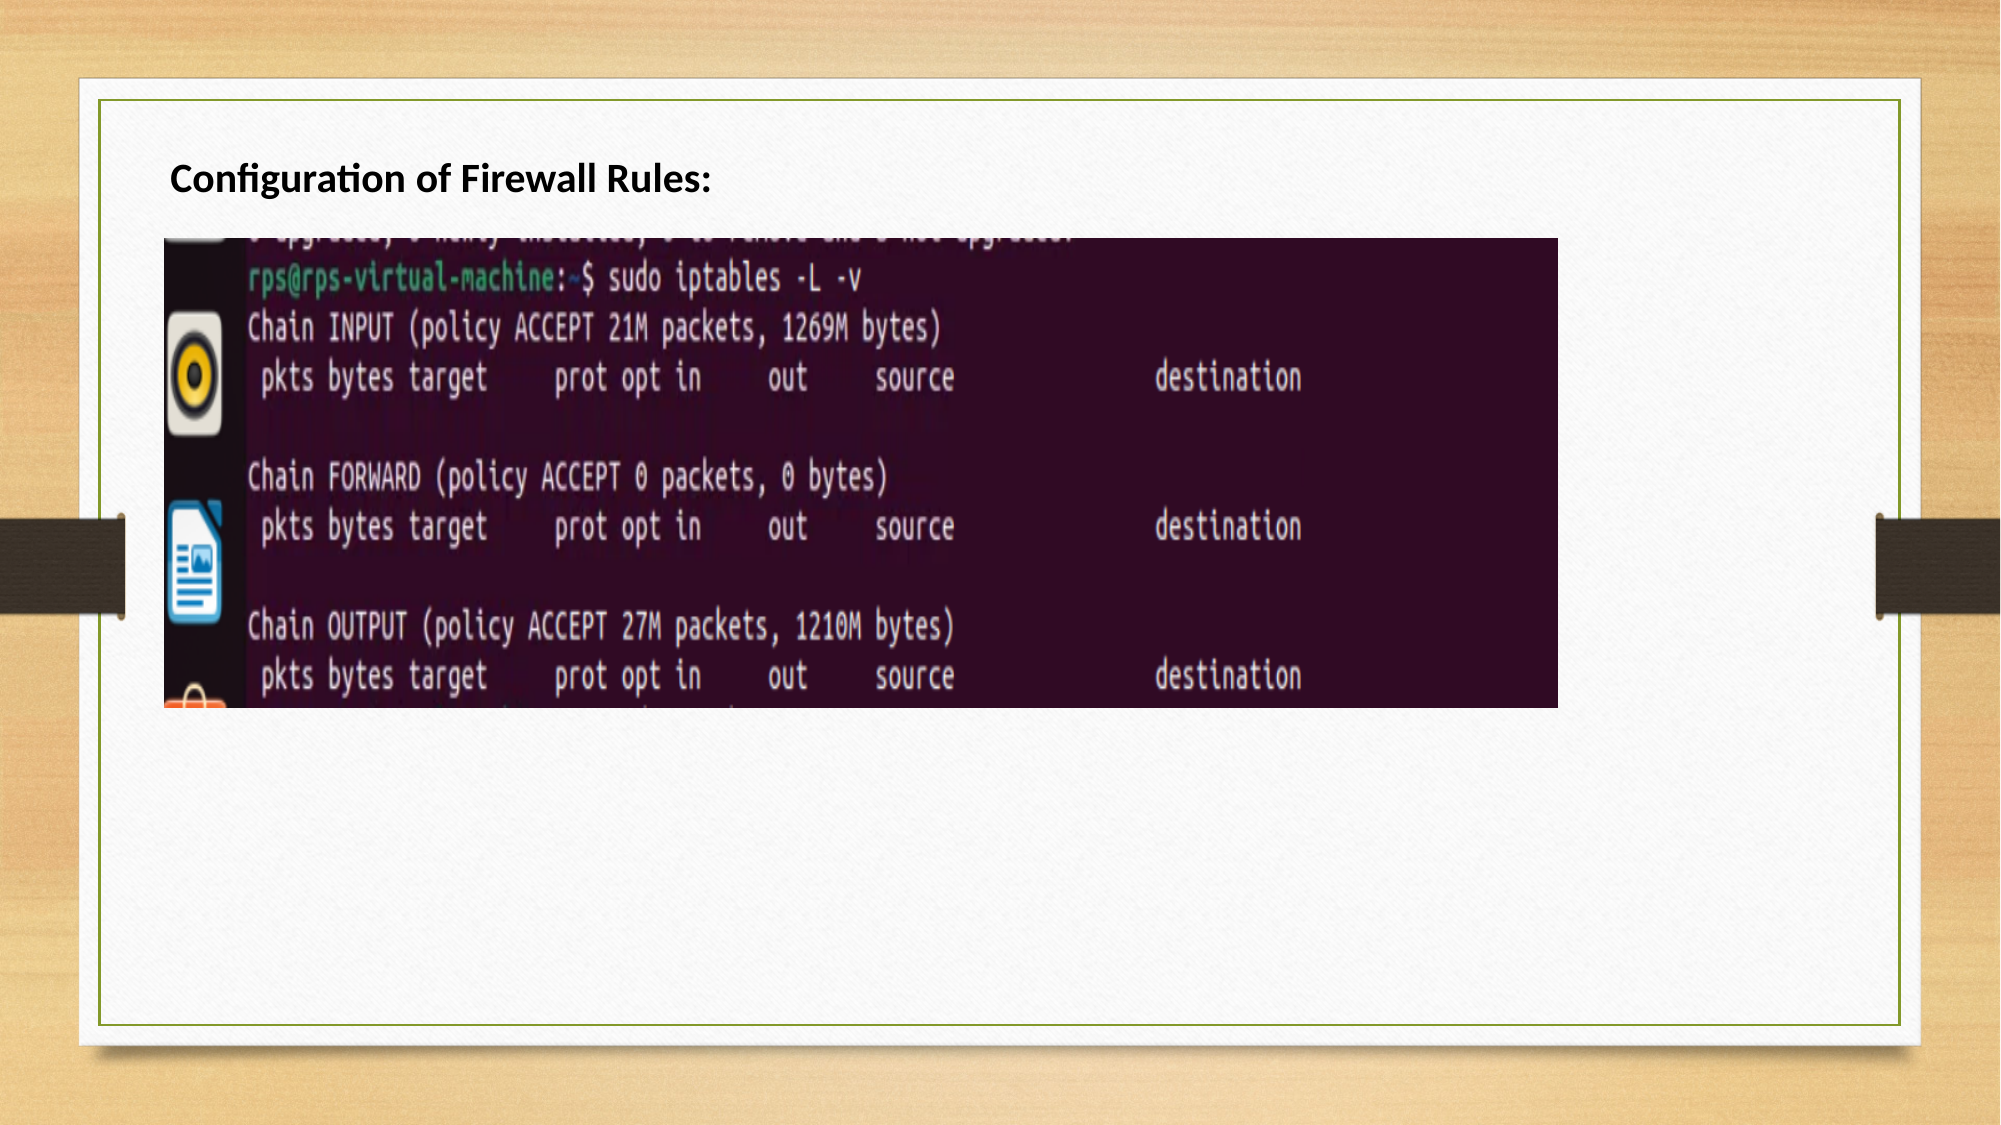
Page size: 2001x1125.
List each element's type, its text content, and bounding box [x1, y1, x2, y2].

text_box Configuration of Firewall Rules: [155, 143, 728, 208]
picture [0, 0, 2001, 1125]
